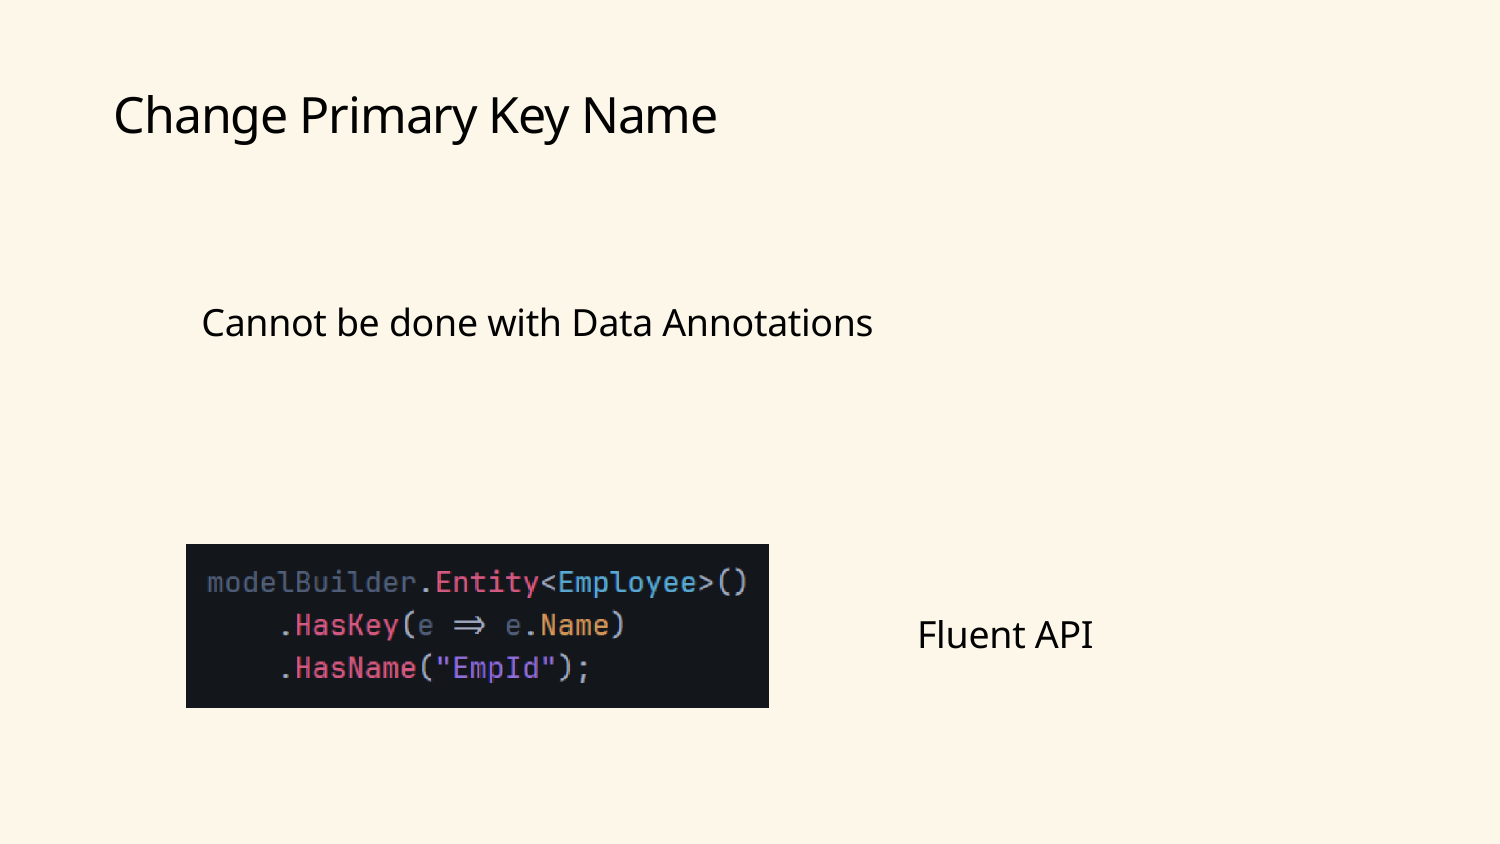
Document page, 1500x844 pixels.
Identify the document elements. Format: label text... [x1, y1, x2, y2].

text_box Cannot be done with Data Annotations [186, 283, 919, 344]
picture [186, 544, 769, 708]
text_box Fluent API [902, 596, 1411, 657]
text_box Change Primary Key Name [99, 78, 762, 143]
